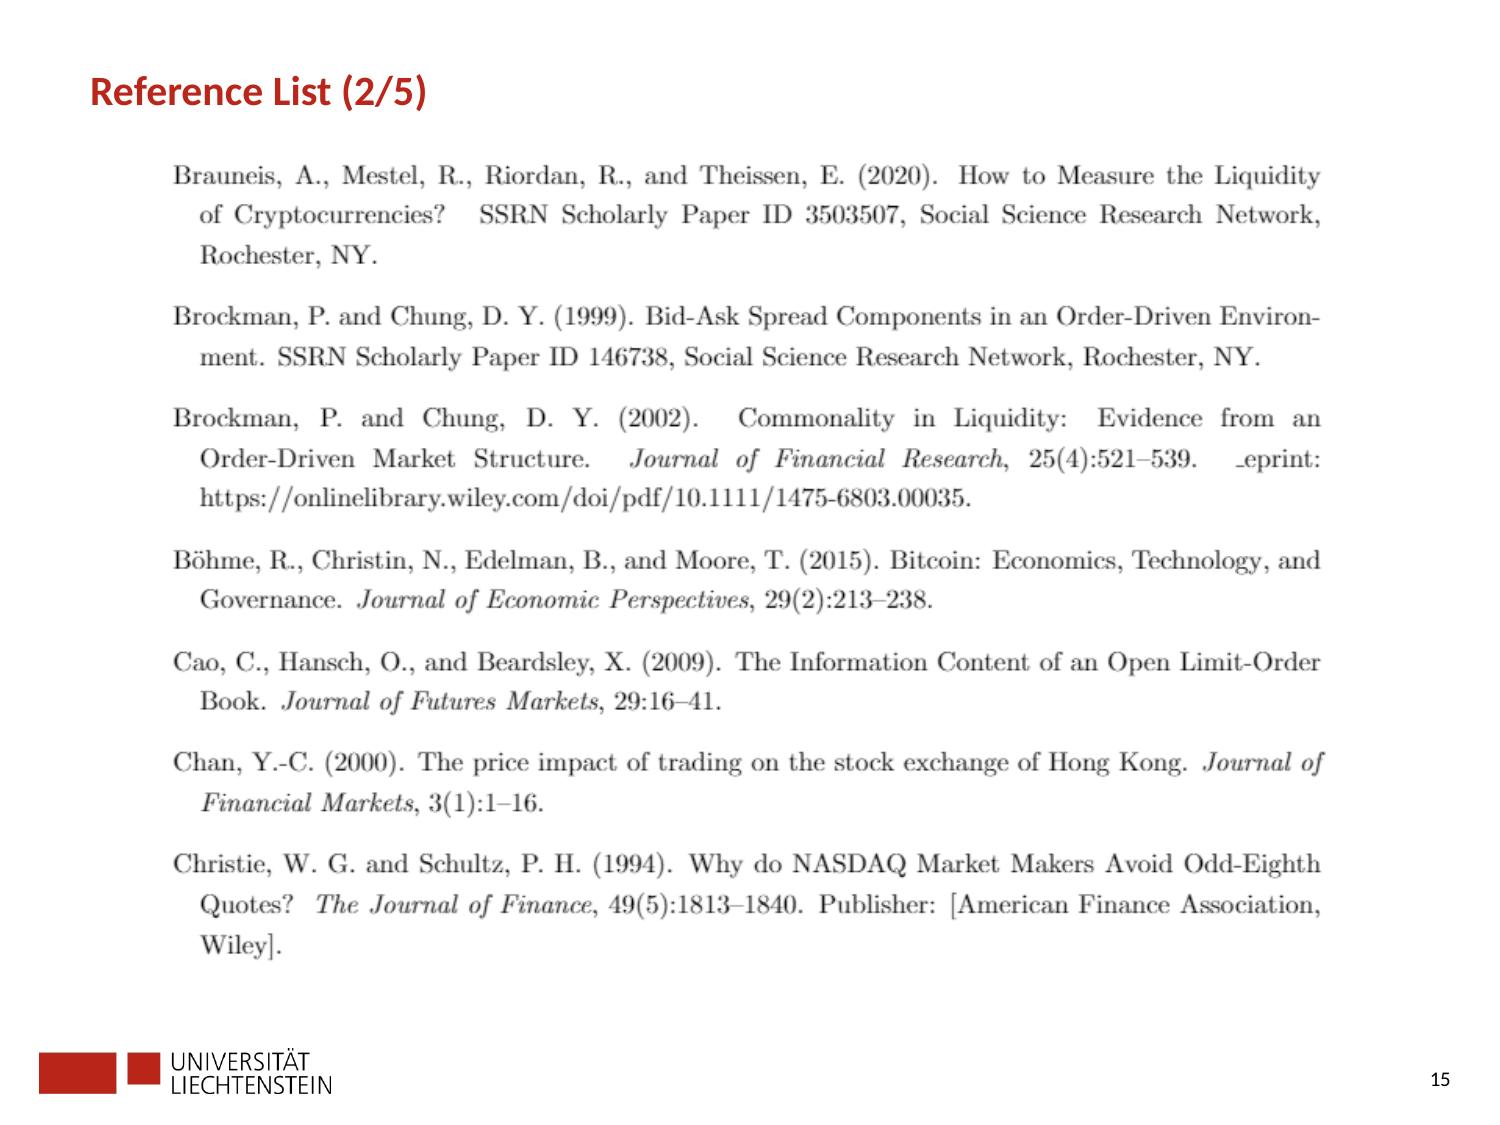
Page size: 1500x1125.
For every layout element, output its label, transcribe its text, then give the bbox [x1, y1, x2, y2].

title Reference List (2/5) [74, 39, 1426, 124]
picture [39, 1048, 331, 1094]
picture [162, 156, 1337, 969]
